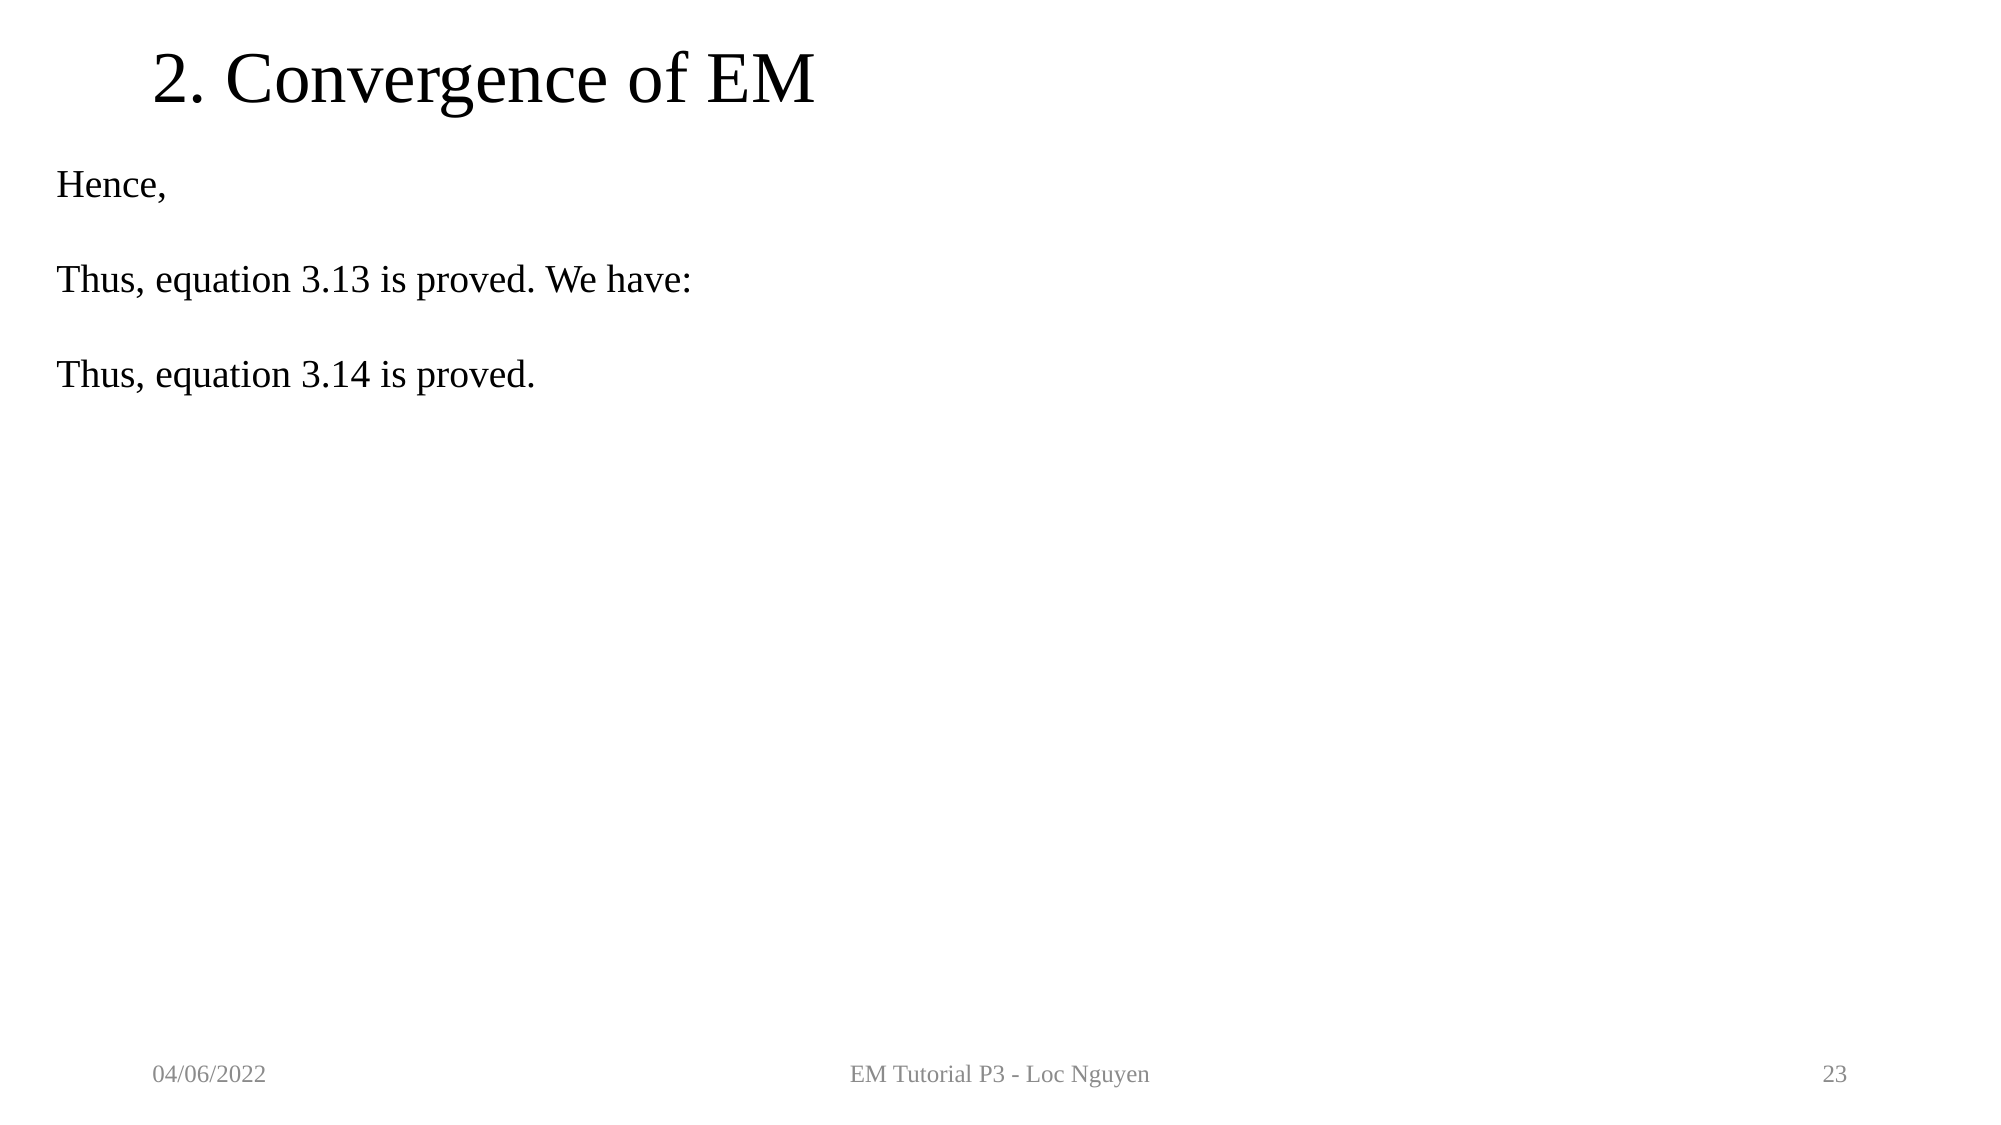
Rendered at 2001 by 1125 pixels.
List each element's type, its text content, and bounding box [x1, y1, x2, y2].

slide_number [137, 1042, 588, 1103]
slide_number 23 [1412, 1042, 1863, 1103]
title 2. Convergence of EM [137, 19, 1863, 128]
footer EM Tutorial P3 - Loc Nguyen [662, 1042, 1338, 1103]
